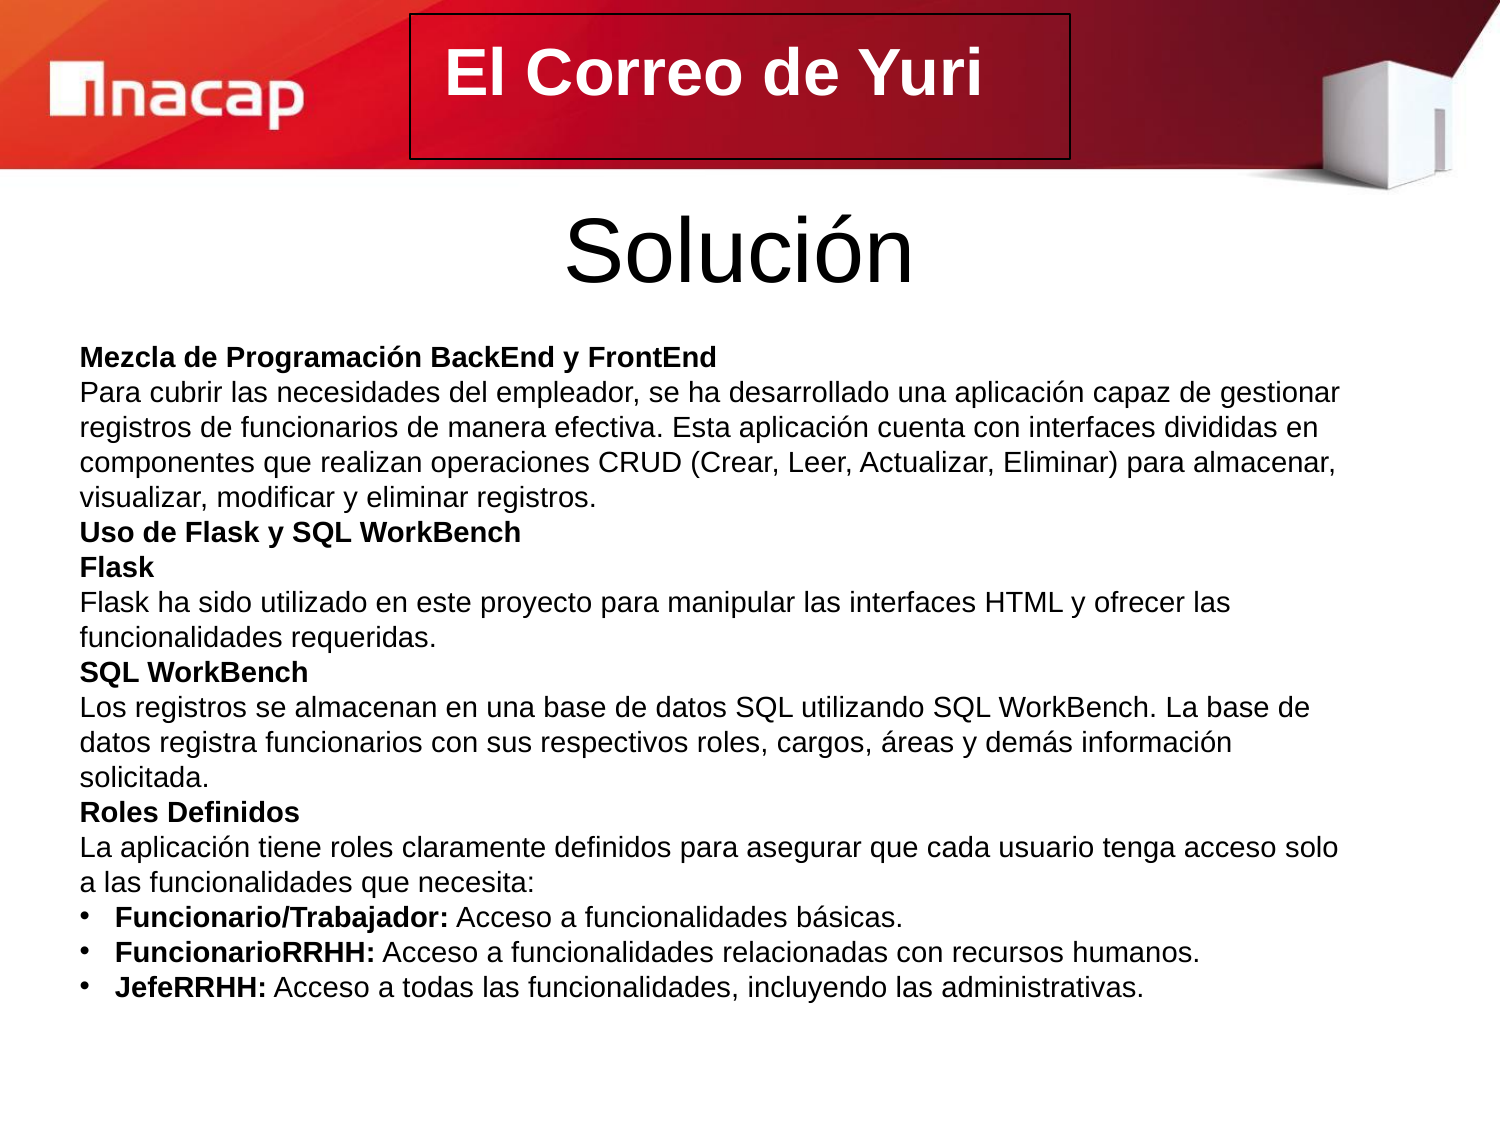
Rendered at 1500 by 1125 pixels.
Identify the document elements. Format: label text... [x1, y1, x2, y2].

title Solución [64, 208, 1415, 319]
picture [0, 0, 1500, 200]
text_box Mezcla de Programación BackEnd y FrontEnd Para cubrir las necesidades del empleador, se ha desarrollado una aplicación capaz de gestionar registros de funcionarios de manera efectiva. Esta aplicación cuenta con interfaces divididas en componentes que realizan operaciones CRUD (Crear, Leer, Actualizar, Eliminar) para almacenar, visualizar, modificar y eliminar registros. Uso de Flask y SQL WorkBench Flask Flask ha sido utilizado en este proyecto para manipular las interfaces HTML y ofrecer las funcionalidades requeridas. SQL WorkBench Los registros se almacenan en una base de datos SQL utilizando SQL WorkBench. La base de datos registra funcionarios con sus respectivos roles, cargos, áreas y demás información solicitada. Roles Definidos La aplicación tiene roles claramente definidos para asegurar que cada usuario tenga acceso solo a las funcionalidades que necesita: Funcionario/Trabajador: Acceso a funcionalidades básicas. FuncionarioRRHH: Acceso a funcionalidades relacionadas con recursos humanos. JefeRRHH: Acceso a todas las funcionalidades, incluyendo las administrativas. [64, 331, 1371, 1011]
